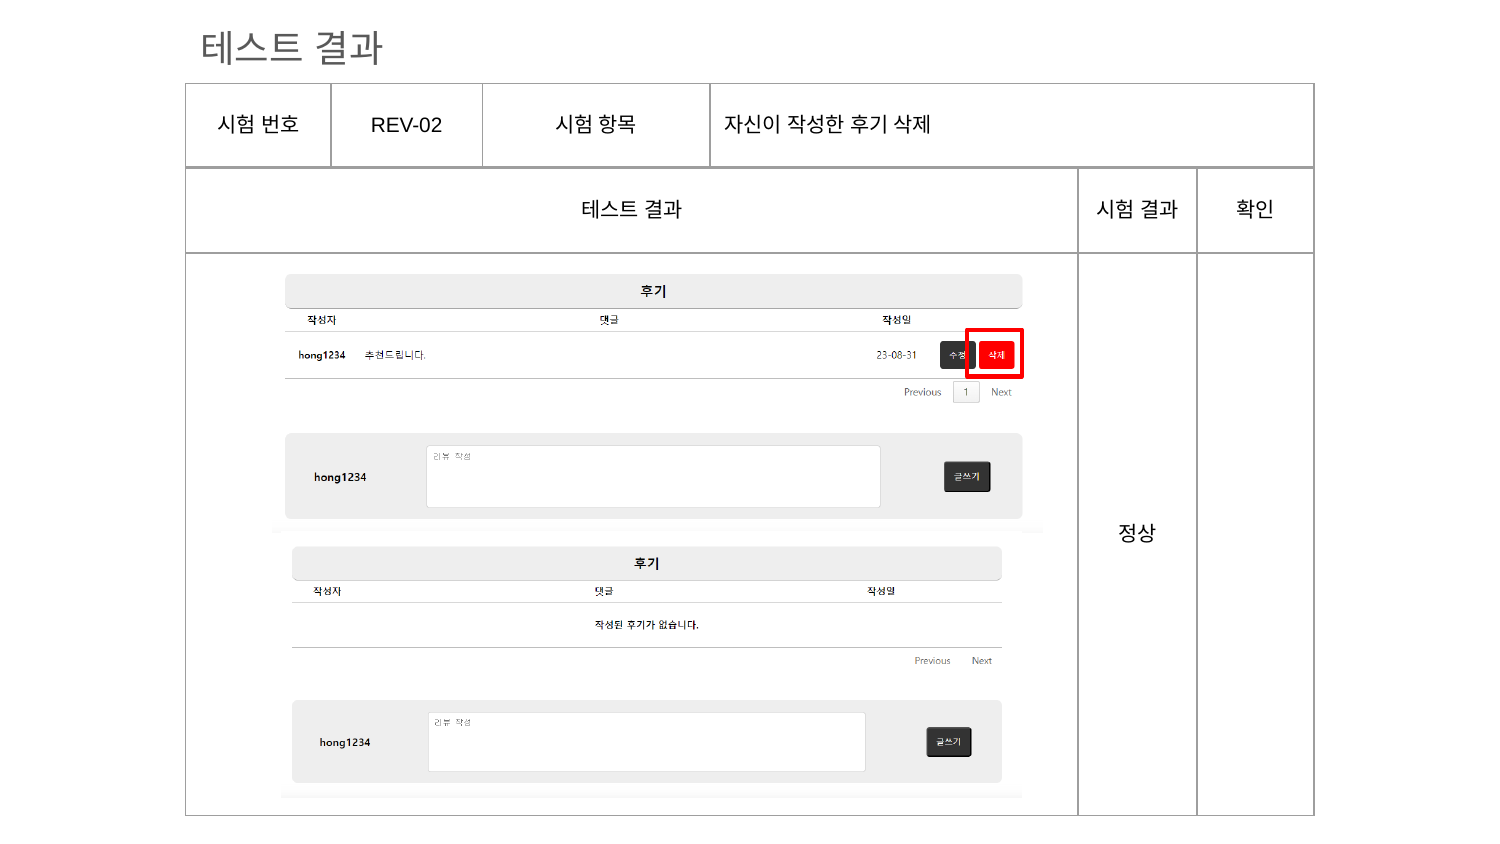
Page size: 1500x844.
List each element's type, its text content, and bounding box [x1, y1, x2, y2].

table_header 시험 번호 [186, 84, 330, 166]
table_header 시험 결과 [1079, 169, 1196, 252]
subtitle 테스트 결과 [185, 3, 435, 69]
picture [272, 260, 1043, 798]
table_header 확인 [1198, 169, 1313, 252]
table_header 테스트 결과 [186, 169, 1077, 252]
table_header 자신이 작성한 후기 삭제 [711, 84, 1313, 166]
table_header 시험 항목 [483, 84, 709, 166]
table_cell 정상 [1079, 254, 1196, 815]
table_cell [186, 254, 1077, 815]
table_cell [1198, 254, 1313, 815]
table_header REV-02 [332, 84, 482, 166]
